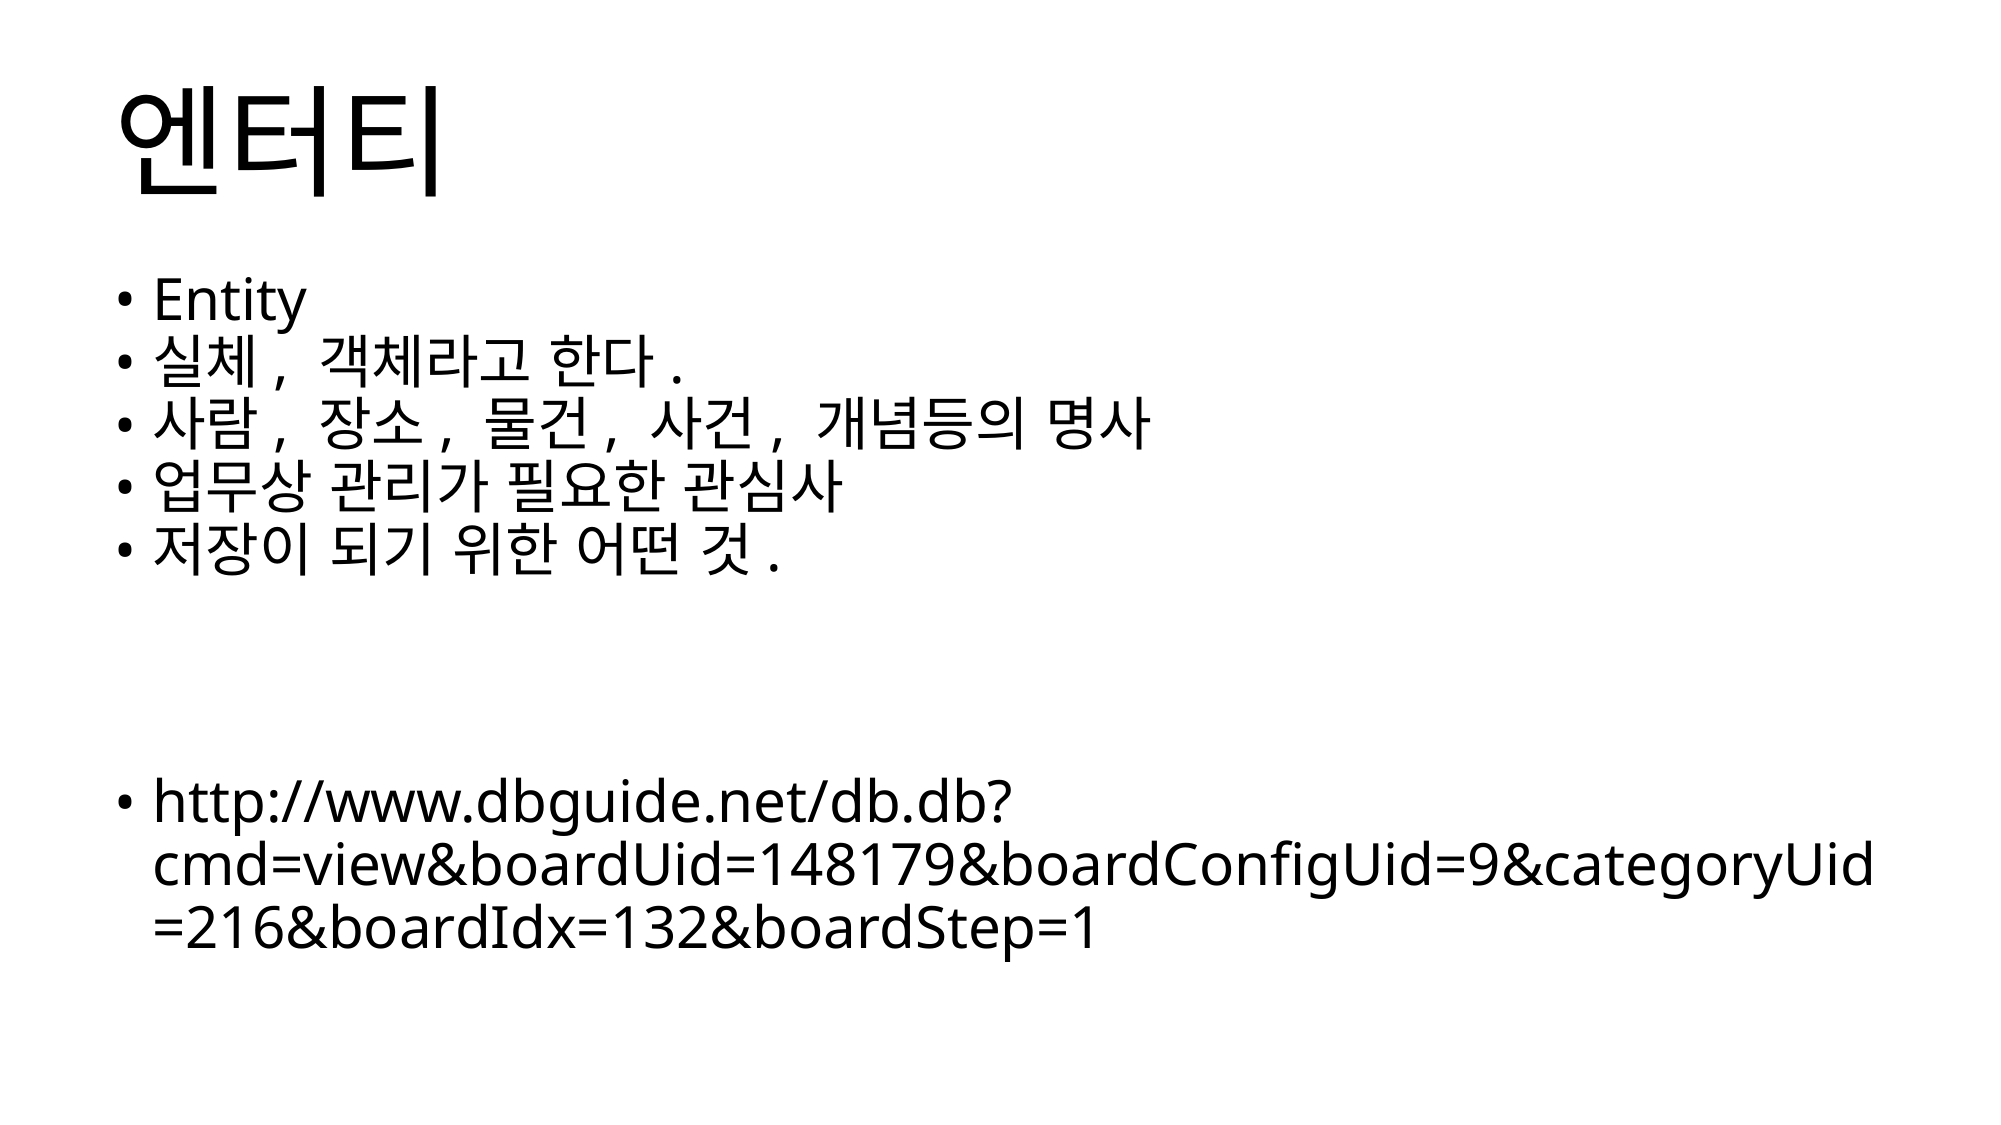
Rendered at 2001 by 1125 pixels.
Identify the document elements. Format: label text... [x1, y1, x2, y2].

list Entity 실체, 객체라고 한다. 사람, 장소, 물건, 사건, 개념등의 명사 업무상 관리가 필요한 관심사 저장이 되기 위한 어떤 것. http://www.dbguide.net/db.db?cmd=view&boardUid=148179&boardConfigUid=9&categoryUid=216&boardIdx=132&boardStep=1 [99, 262, 1901, 1006]
title 엔터티 [99, 45, 1901, 233]
